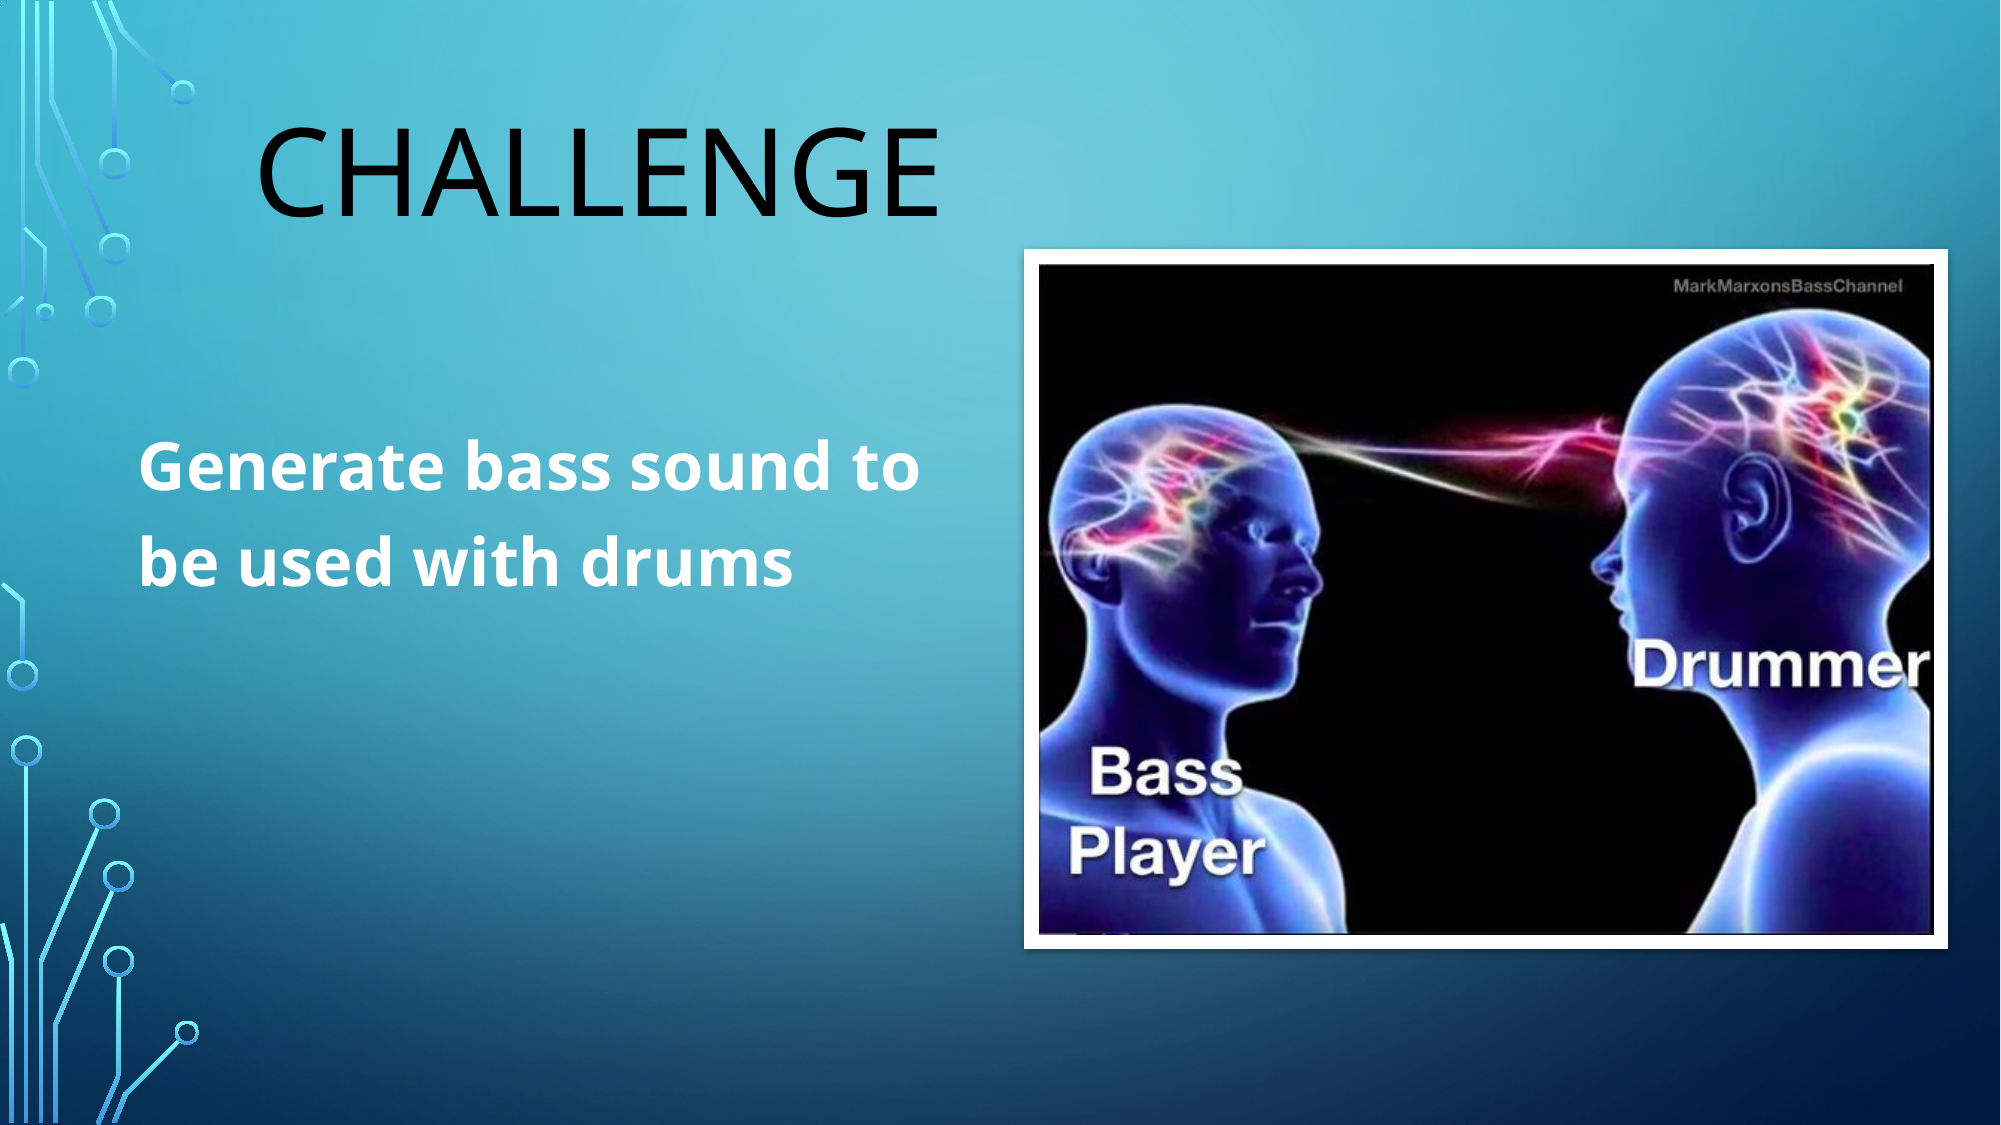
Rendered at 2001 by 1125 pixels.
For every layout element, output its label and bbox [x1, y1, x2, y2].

text_box [0, 0, 201, 1125]
picture [201, 0, 2000, 1125]
list [1038, 263, 1935, 936]
